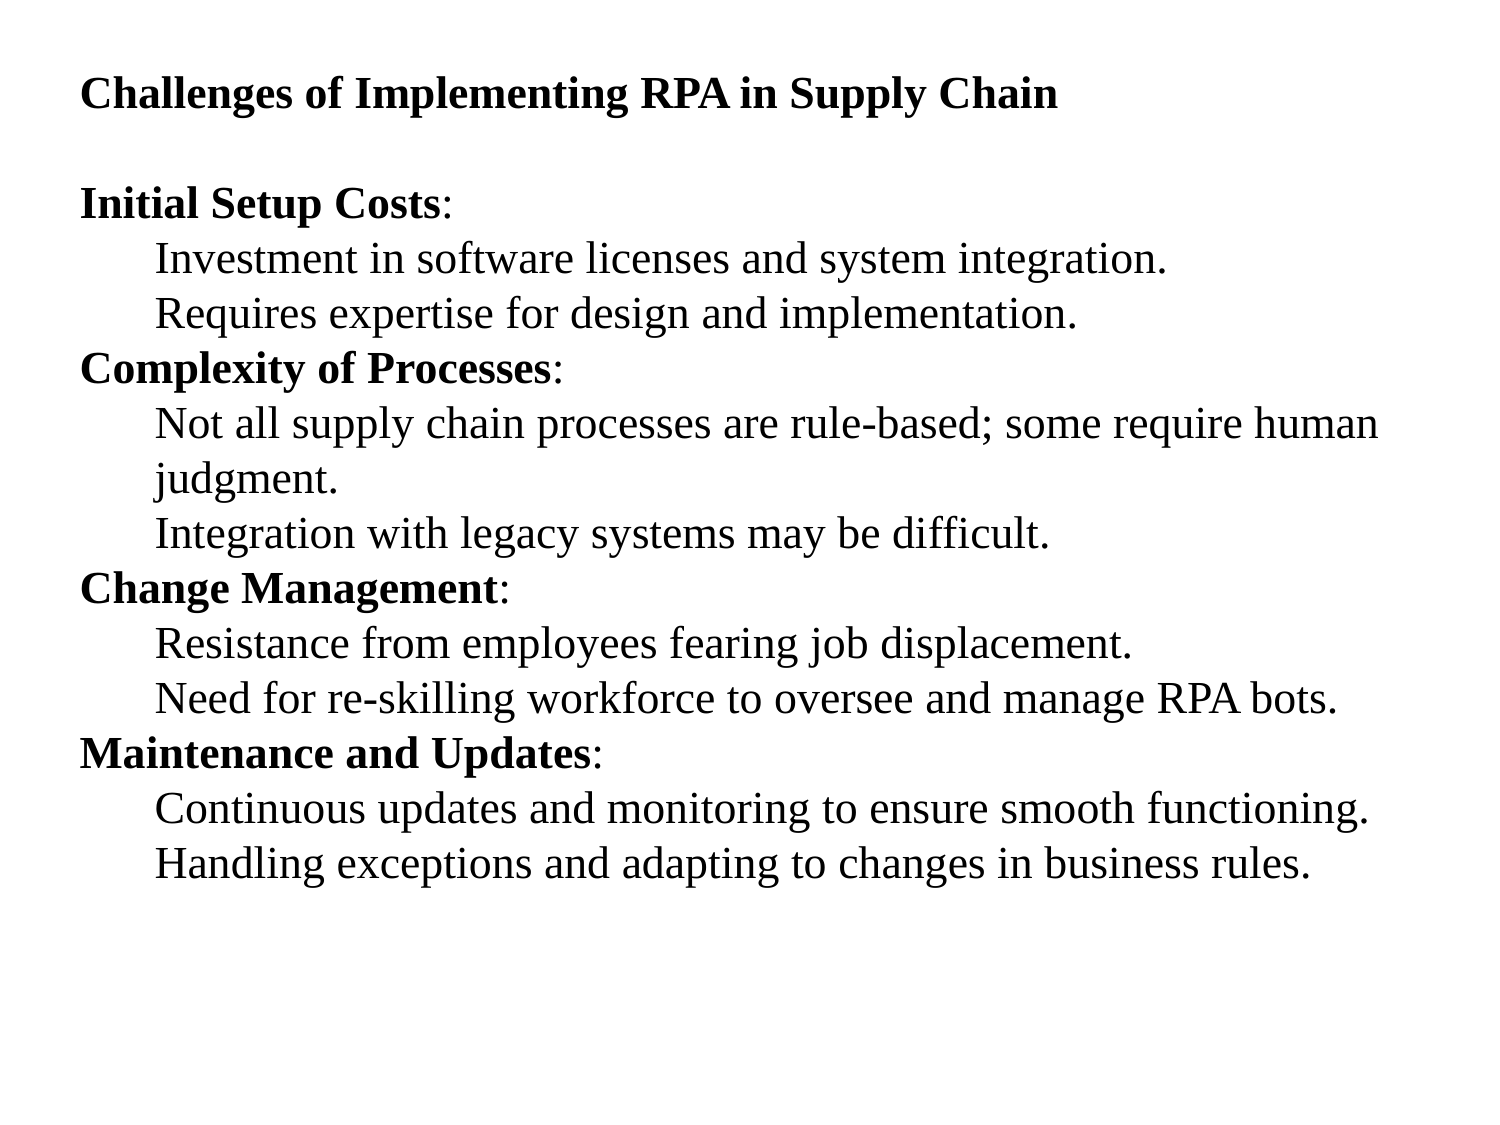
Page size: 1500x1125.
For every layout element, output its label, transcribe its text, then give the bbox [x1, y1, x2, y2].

text_box Challenges of Implementing RPA in Supply Chain Initial Setup Costs: Investment in software licenses and system integration. Requires expertise for design and implementation. Complexity of Processes: Not all supply chain processes are rule-based; some require human judgment. Integration with legacy systems may be difficult. Change Management: Resistance from employees fearing job displacement. Need for re-skilling workforce to oversee and manage RPA bots. Maintenance and Updates: Continuous updates and monitoring to ensure smooth functioning. Handling exceptions and adapting to changes in business rules. [64, 55, 1424, 895]
